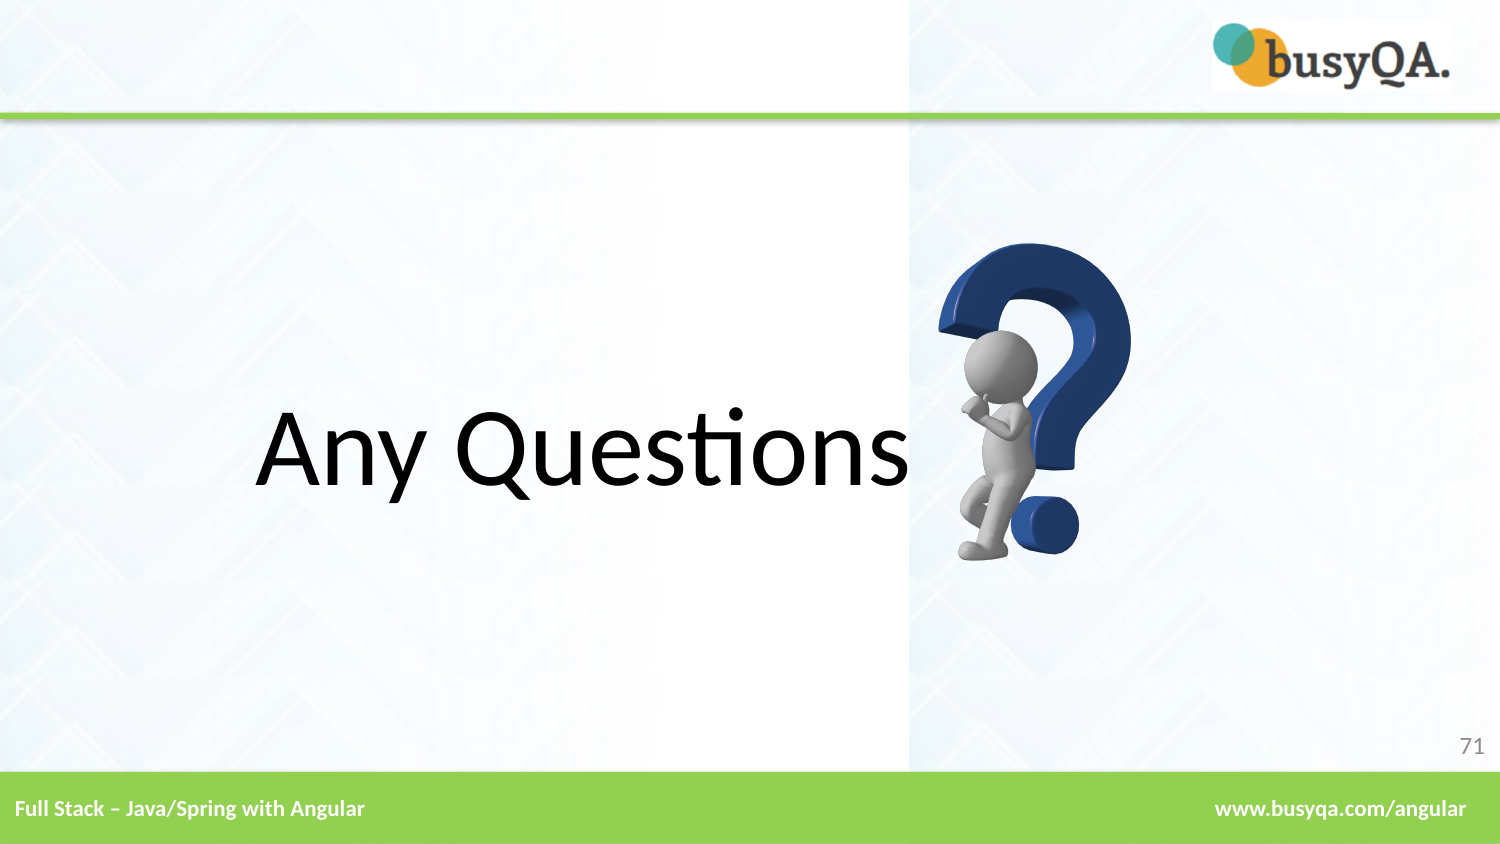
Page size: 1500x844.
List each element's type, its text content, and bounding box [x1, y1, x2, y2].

text_box Any Questions [208, 333, 848, 566]
picture [0, 119, 1500, 771]
picture [0, 0, 1500, 113]
